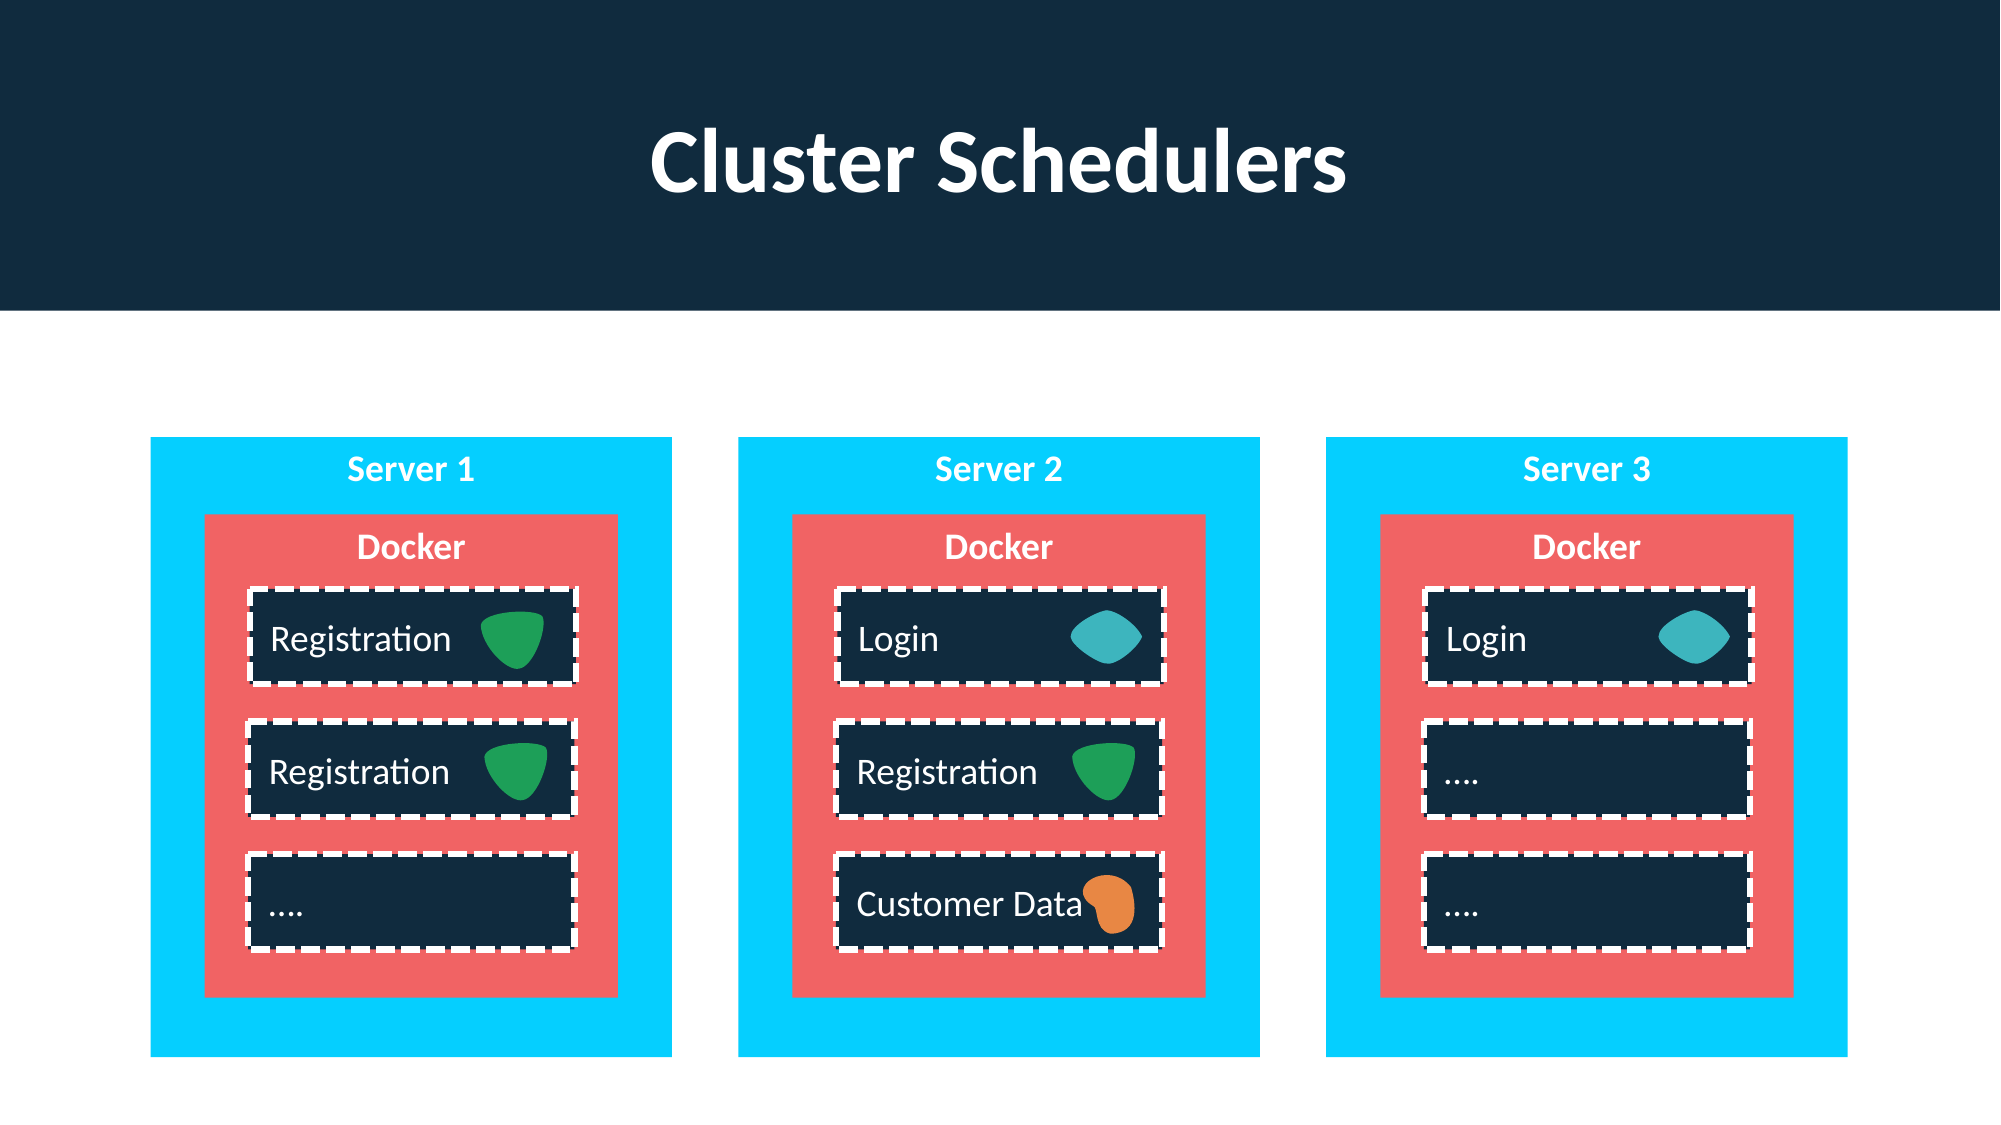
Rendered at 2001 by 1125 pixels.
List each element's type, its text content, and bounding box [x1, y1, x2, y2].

text_box Cluster Schedulers [0, 0, 2000, 312]
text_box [738, 436, 1260, 1058]
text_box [1326, 436, 1848, 1058]
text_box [150, 436, 673, 1058]
